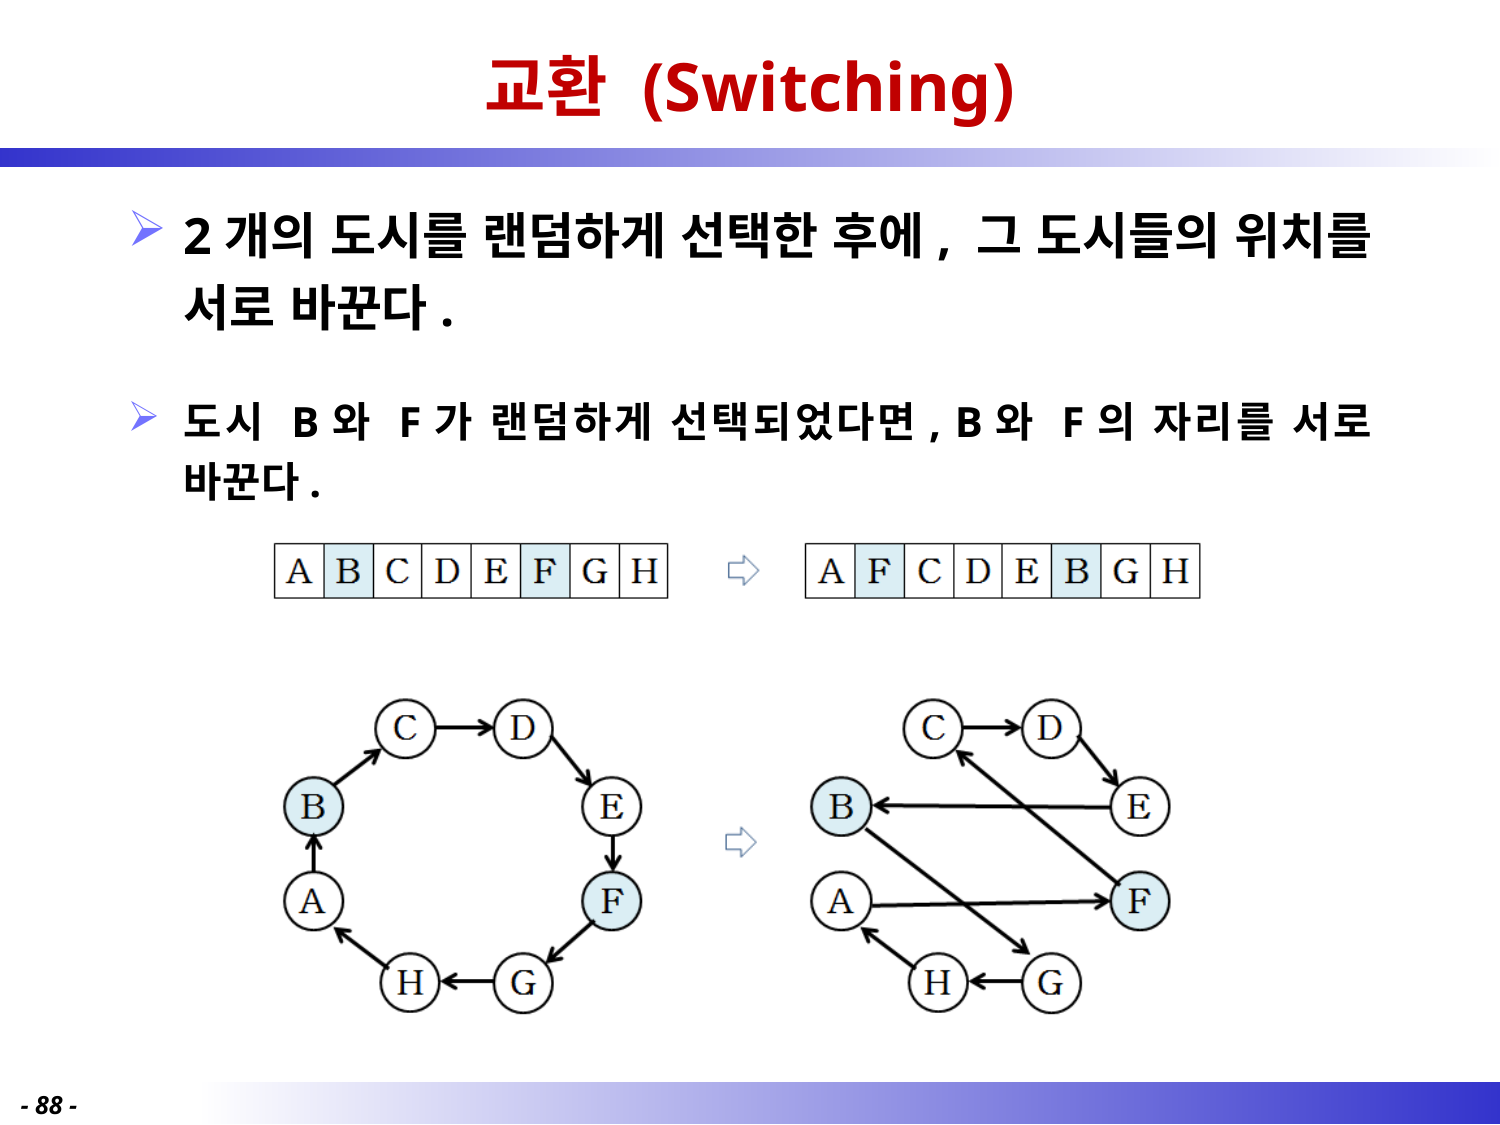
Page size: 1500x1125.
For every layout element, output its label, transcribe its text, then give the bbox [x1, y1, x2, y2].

slide_number - 88 - [5, 1082, 113, 1118]
picture [265, 538, 1211, 1022]
title 교환 (Switching) [112, 7, 1388, 163]
list 2개의 도시를 랜덤하게 선택한 후에, 그 도시들의 위치를 서로 바꾼다. 도시 B와 F가 랜덤하게 선택되었다면, B와 F의 자리를 서로 바꾼다. [112, 184, 1388, 1082]
